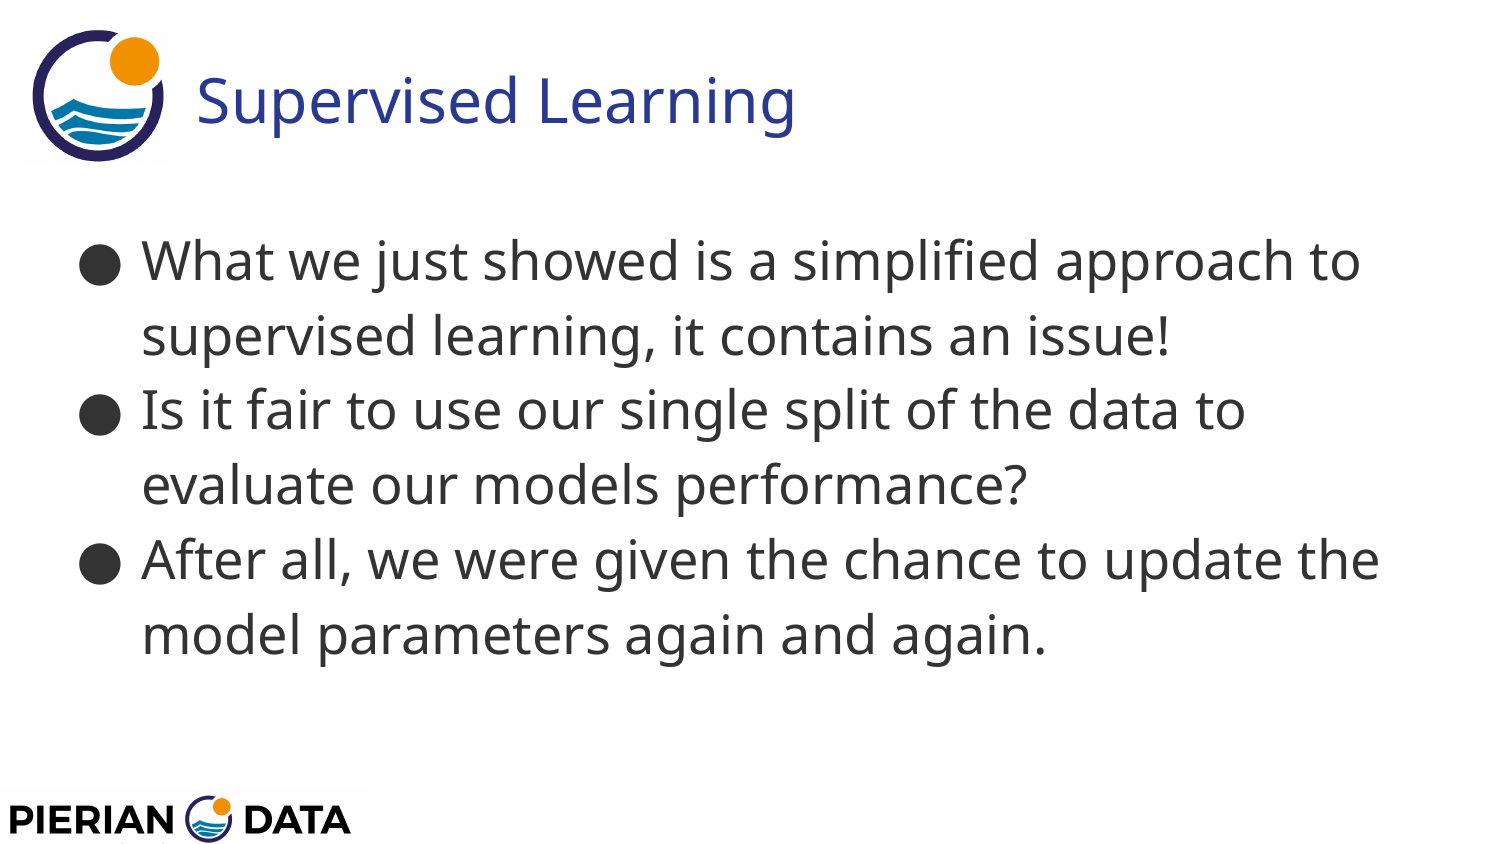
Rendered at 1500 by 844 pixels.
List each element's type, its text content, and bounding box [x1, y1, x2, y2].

text_box Supervised Learning [181, 45, 1500, 146]
picture [24, 24, 172, 167]
text_box [176, 34, 1330, 157]
picture [0, 787, 368, 844]
text_box What we just showed is a simplified approach to supervised learning, it contains an issue! Is it fair to use our single split of the data to evaluate our models performance? After all, we were given the chance to update the model parameters again and again. [51, 201, 1449, 750]
